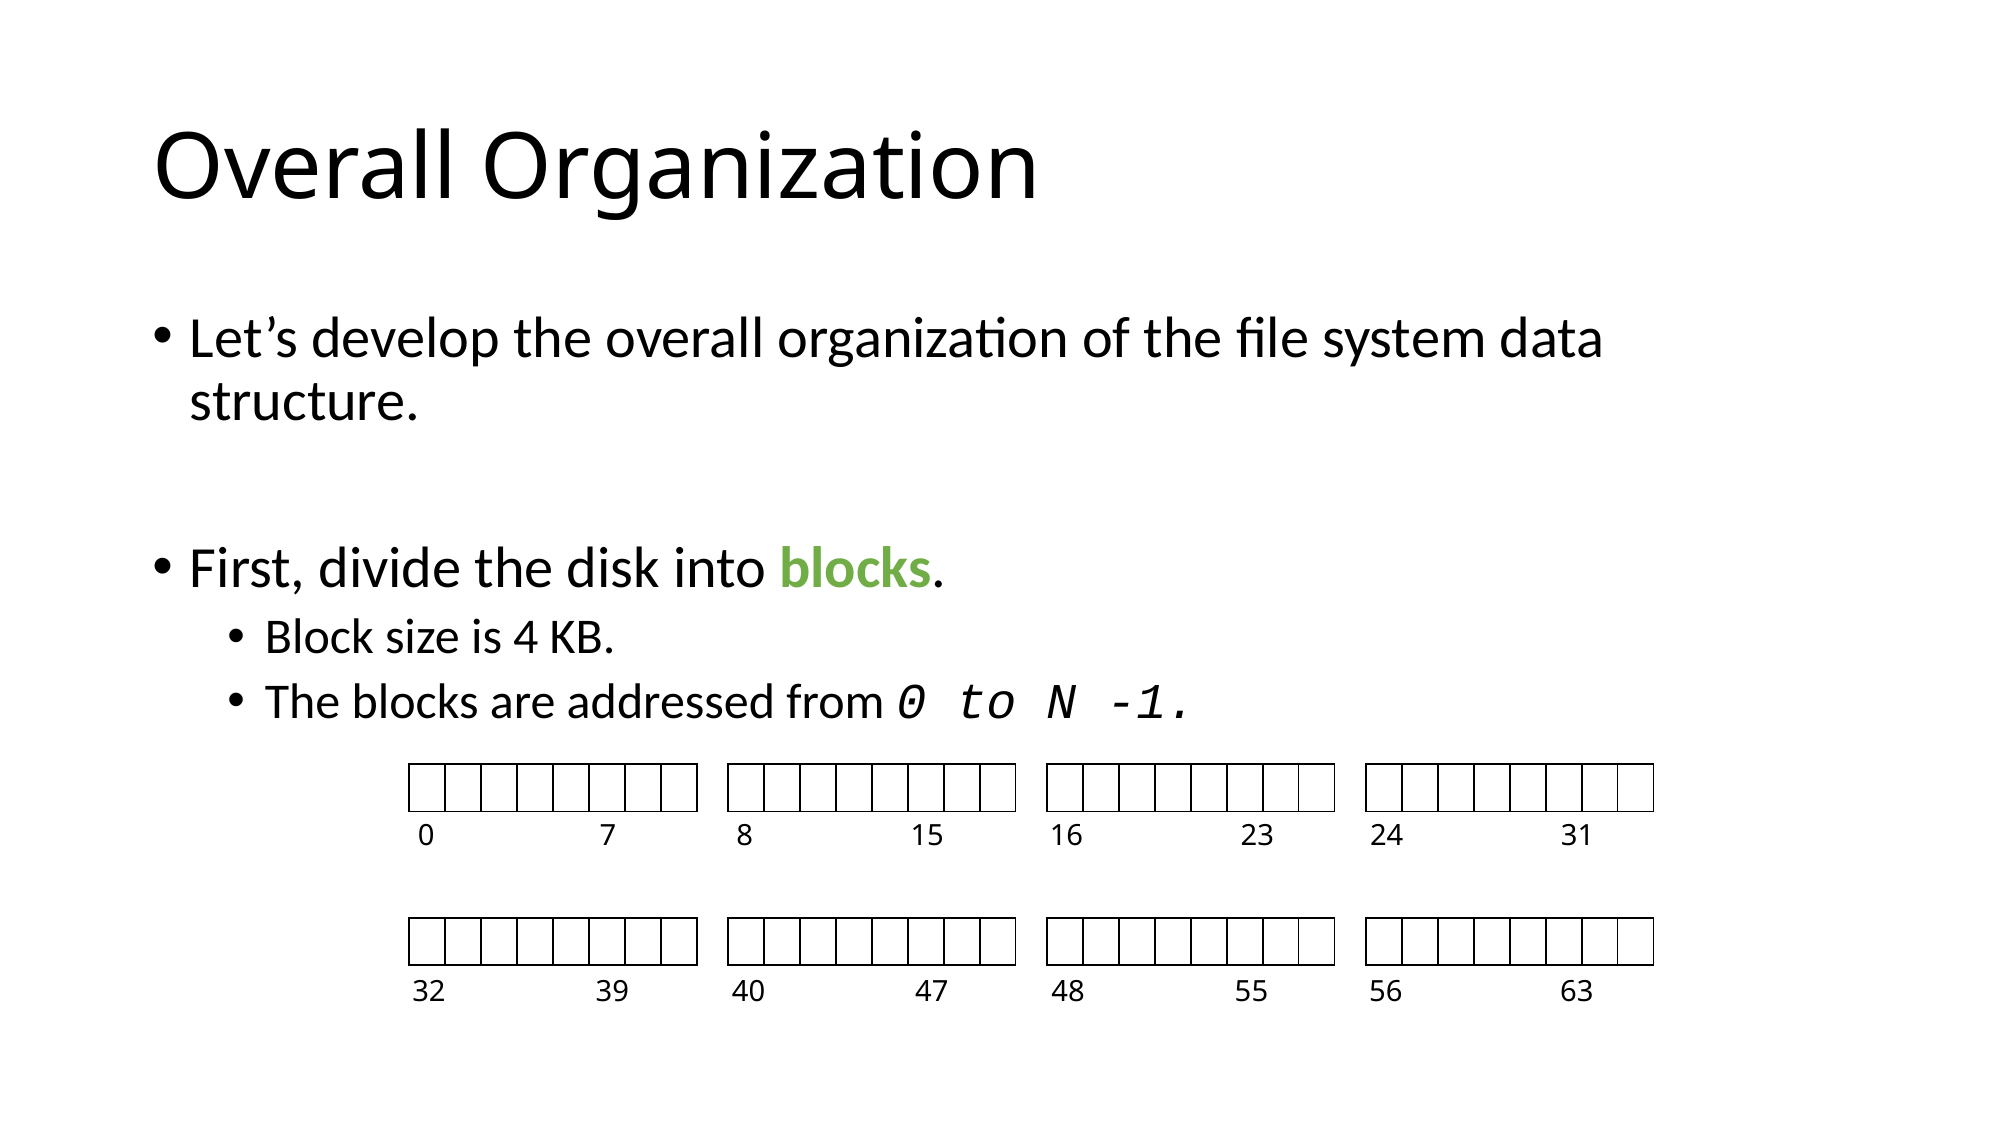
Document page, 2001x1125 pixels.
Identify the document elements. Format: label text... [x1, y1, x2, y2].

table_header [1120, 765, 1154, 809]
table_header [909, 919, 943, 964]
table_header [482, 765, 516, 809]
table_header [1583, 919, 1617, 964]
table_header [873, 919, 907, 964]
table_header [1439, 765, 1473, 809]
text_box 56 63 [1354, 965, 1666, 1015]
table_header [1120, 919, 1154, 964]
table_header [446, 765, 480, 809]
table_header [1439, 919, 1473, 964]
table_header [1192, 919, 1226, 964]
table_header [1367, 919, 1401, 964]
table_header [1228, 919, 1262, 964]
table_header [837, 765, 871, 809]
table_header [1367, 765, 1401, 809]
table_header [626, 919, 660, 964]
table_header [1618, 765, 1653, 809]
table_header [1511, 765, 1545, 809]
table_header [590, 765, 624, 809]
table_header [626, 765, 660, 809]
table_header [518, 919, 552, 964]
table_header [590, 919, 624, 964]
table_header [1192, 765, 1226, 809]
text_box 32 39 [397, 965, 702, 1015]
table_header [410, 919, 444, 964]
table_header [1475, 765, 1509, 809]
table_header [1156, 765, 1190, 809]
text_box 24 31 [1355, 809, 1666, 859]
table_header [1475, 919, 1509, 964]
table_header [1547, 765, 1581, 809]
table_header [1084, 919, 1118, 964]
table_header [1048, 765, 1082, 809]
table_header [554, 919, 588, 964]
text_box 8 15 [721, 809, 1018, 859]
table_header [410, 765, 444, 809]
table_header [837, 919, 871, 964]
table_header [1583, 765, 1617, 809]
table_header [662, 919, 696, 964]
table_header [873, 765, 907, 809]
text_box 48 55 [1036, 965, 1346, 1015]
table_header [1547, 919, 1581, 964]
table_header [1299, 919, 1334, 964]
table_header [729, 919, 763, 964]
text_box 40 47 [717, 965, 1016, 1015]
title Overall Organization [137, 59, 1863, 278]
table_header [554, 765, 588, 809]
table_header [662, 765, 696, 809]
table_header [1403, 765, 1437, 809]
table_header [1156, 919, 1190, 964]
table_header [1264, 765, 1298, 809]
table_header [1264, 919, 1298, 964]
table_header [729, 765, 763, 809]
table_header [482, 919, 516, 964]
table_header [801, 919, 835, 964]
table_header [909, 765, 943, 809]
table_header [1618, 919, 1653, 964]
table_header [945, 765, 979, 809]
table_header [801, 765, 835, 809]
list Let’s develop the overall organization of the file system data structure. First, divide the disk into blocks. Block size is 4 KB. The blocks are addressed from 0 to N -1. [137, 299, 1863, 1014]
table_header [981, 919, 1015, 964]
text_box 0 7 [403, 809, 699, 859]
table_header [765, 919, 799, 964]
table_header [945, 919, 979, 964]
table_header [1403, 919, 1437, 964]
table_header [765, 765, 799, 809]
table_header [446, 919, 480, 964]
table_header [1084, 765, 1118, 809]
text_box 16 23 [1035, 809, 1345, 859]
table_header [1228, 765, 1262, 809]
table_header [1048, 919, 1082, 964]
table_header [981, 765, 1015, 809]
table_header [1511, 919, 1545, 964]
table_header [518, 765, 552, 809]
table_header [1299, 765, 1334, 809]
